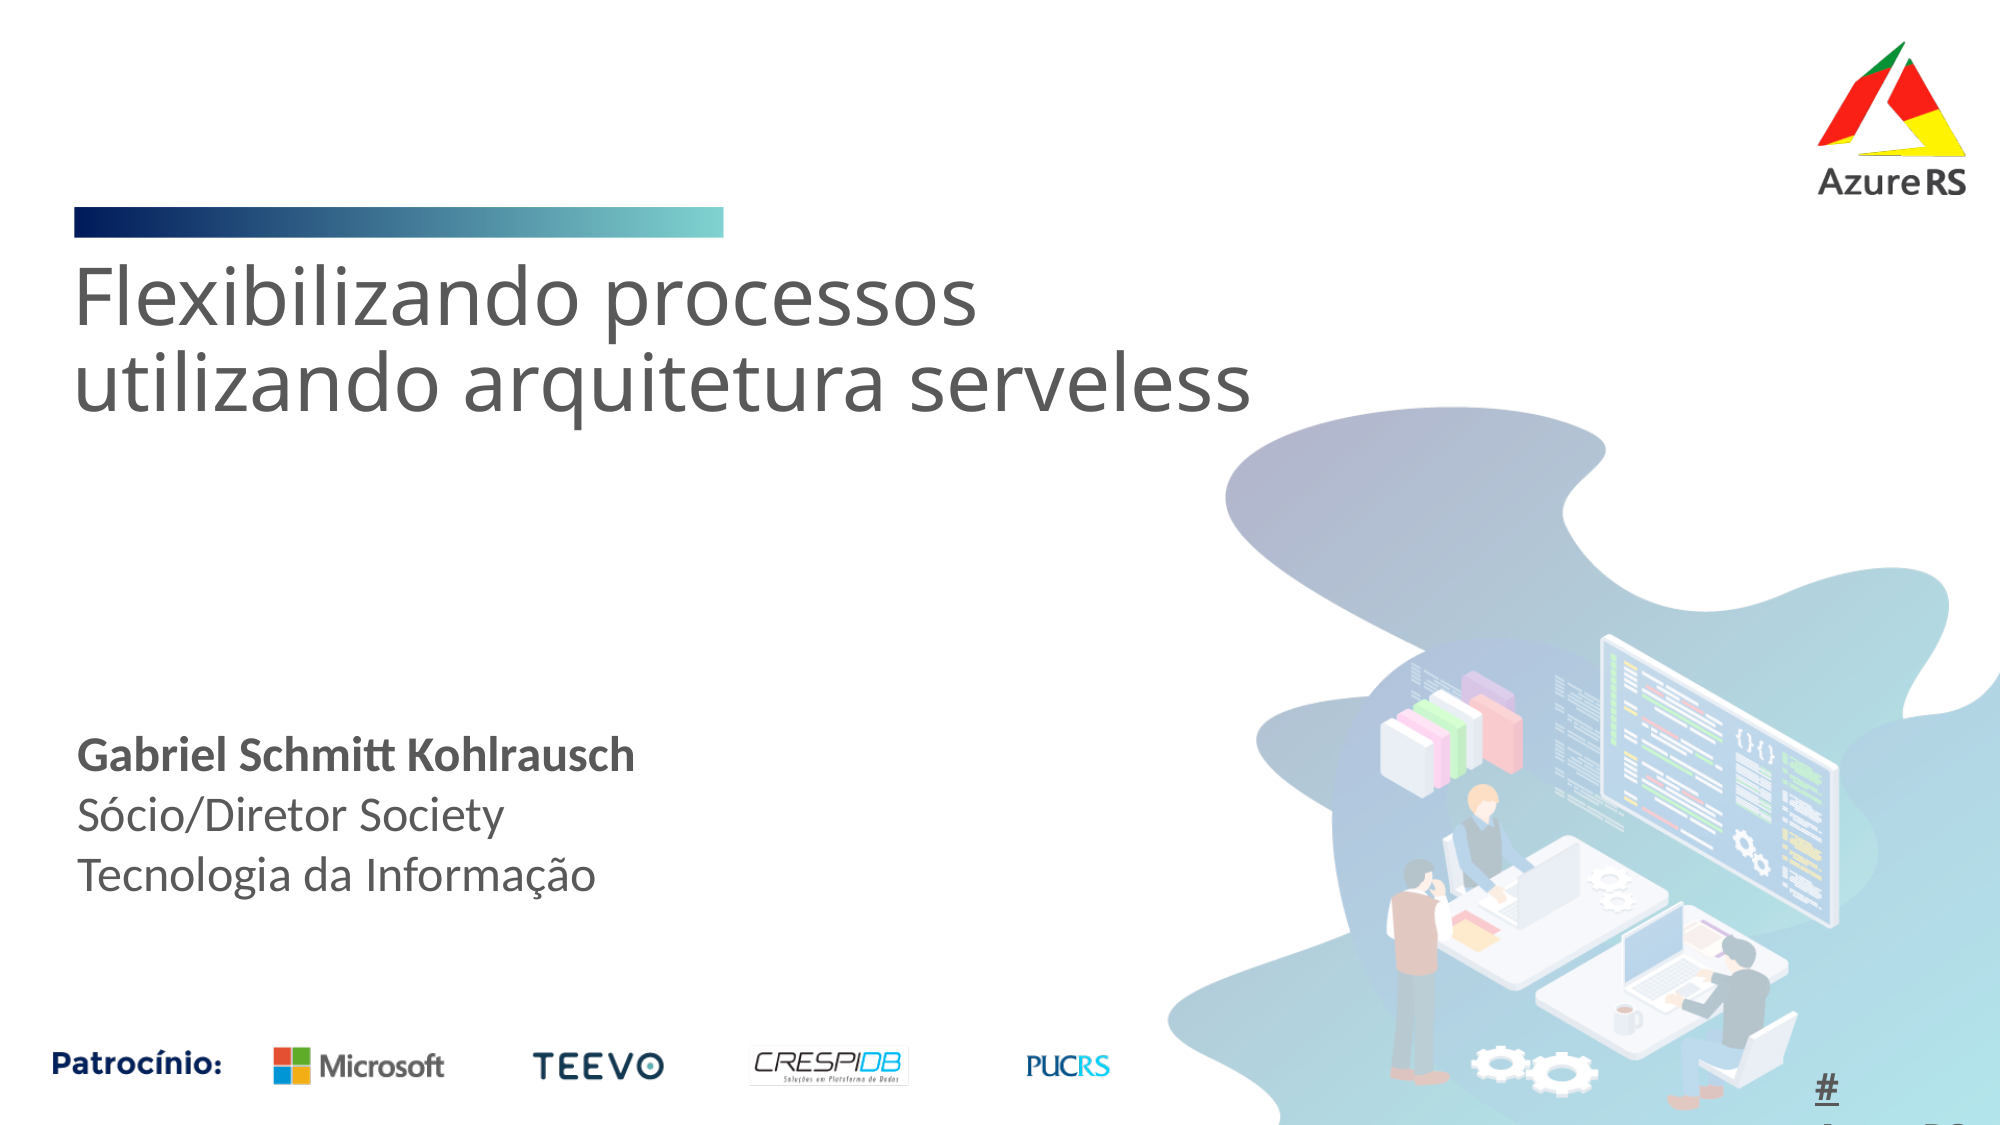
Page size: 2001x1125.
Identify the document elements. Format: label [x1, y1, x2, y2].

picture [0, 0, 2001, 1125]
list [0, 987, 1145, 1125]
